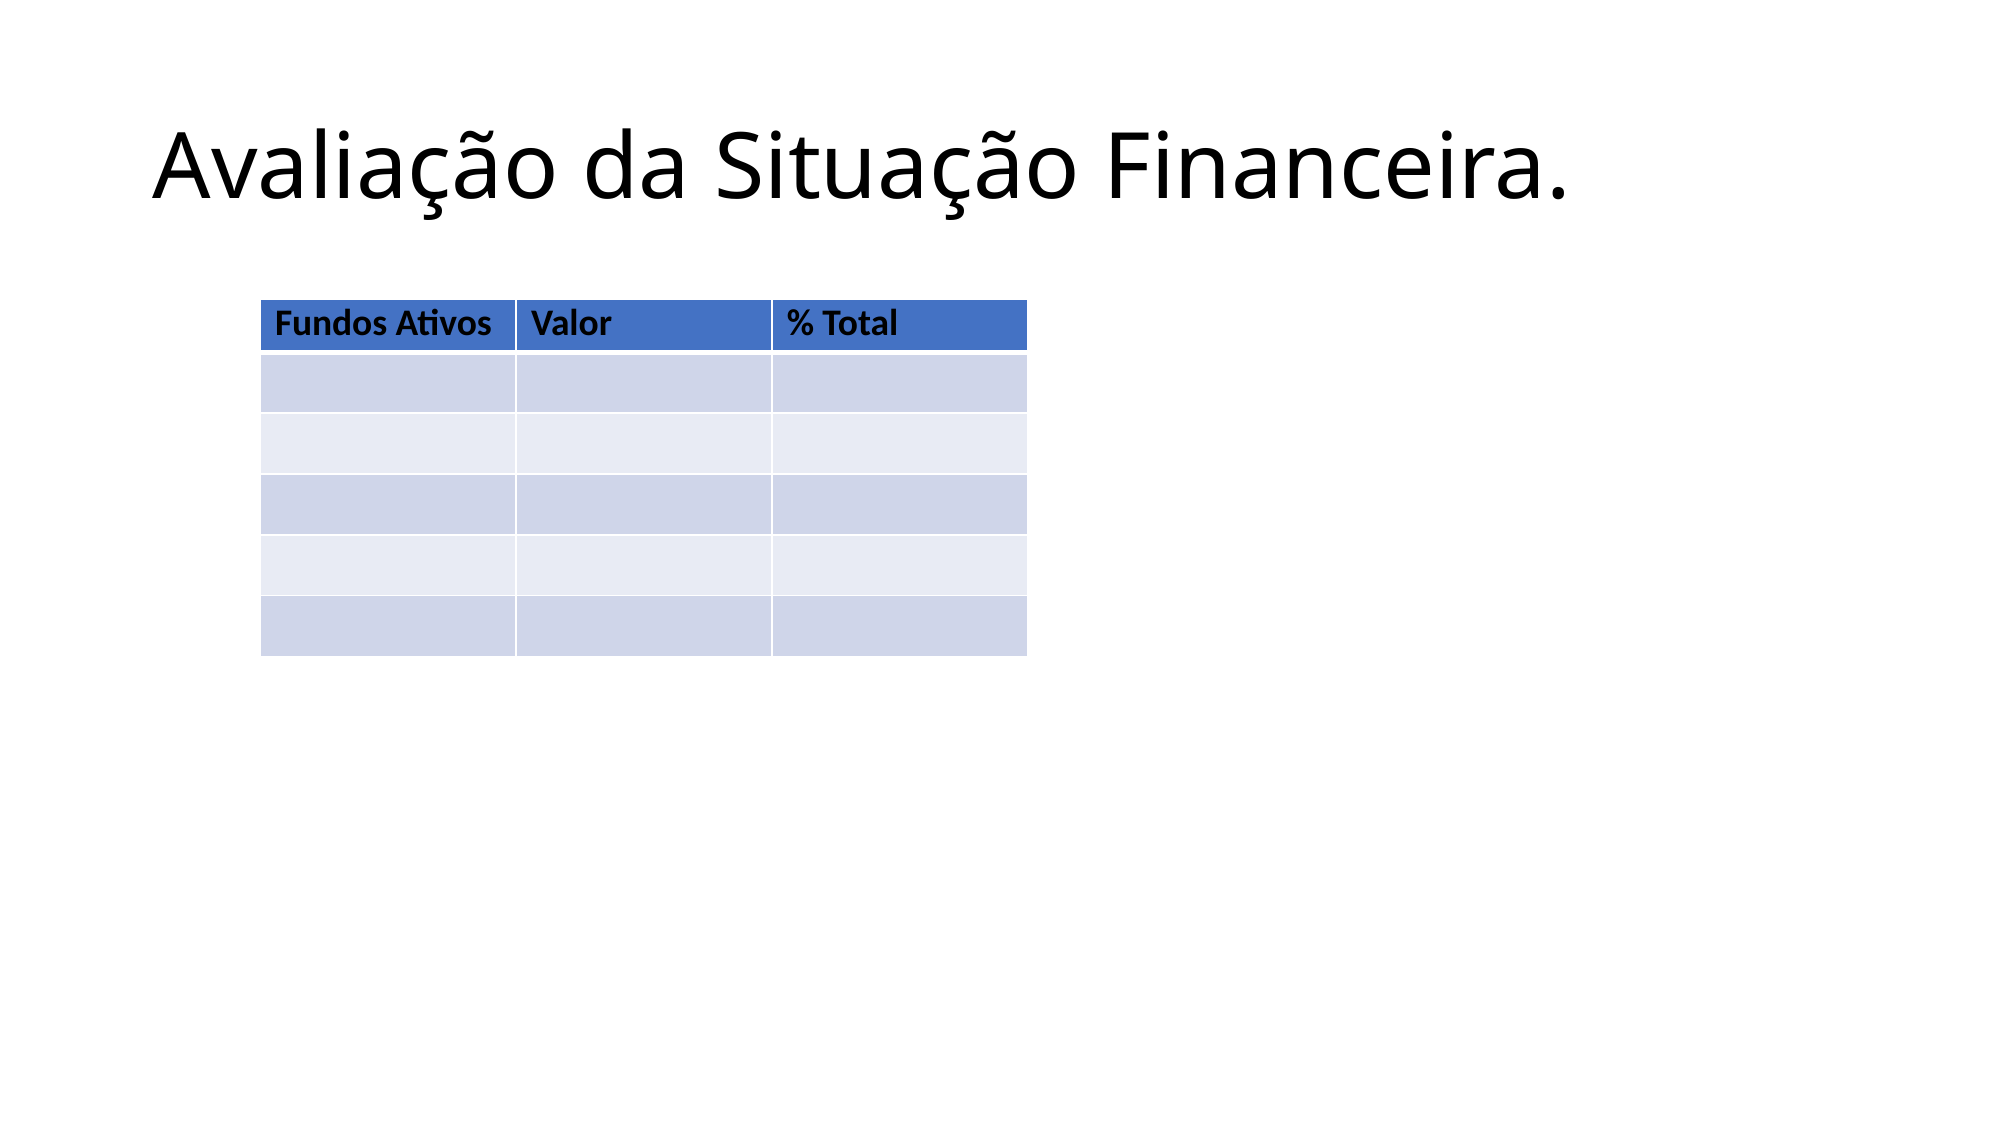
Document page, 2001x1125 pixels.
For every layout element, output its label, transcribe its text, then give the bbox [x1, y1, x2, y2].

table_cell [517, 414, 771, 473]
table_cell [517, 596, 771, 656]
table_cell [517, 355, 771, 412]
table_cell [261, 475, 515, 534]
table_cell [261, 355, 515, 412]
table_header Valor [517, 300, 771, 350]
table_cell [773, 536, 1027, 595]
table_cell [517, 475, 771, 534]
table_cell [773, 596, 1027, 656]
table_cell [773, 414, 1027, 473]
table_cell [773, 355, 1027, 412]
table_cell [773, 475, 1027, 534]
table_cell [517, 536, 771, 595]
table_cell [261, 596, 515, 656]
table_header Fundos Ativos [261, 300, 515, 350]
title Avaliação da Situação Financeira. [137, 59, 1863, 278]
table_cell [261, 536, 515, 595]
table_header % Total [773, 300, 1027, 350]
table_cell [261, 414, 515, 473]
